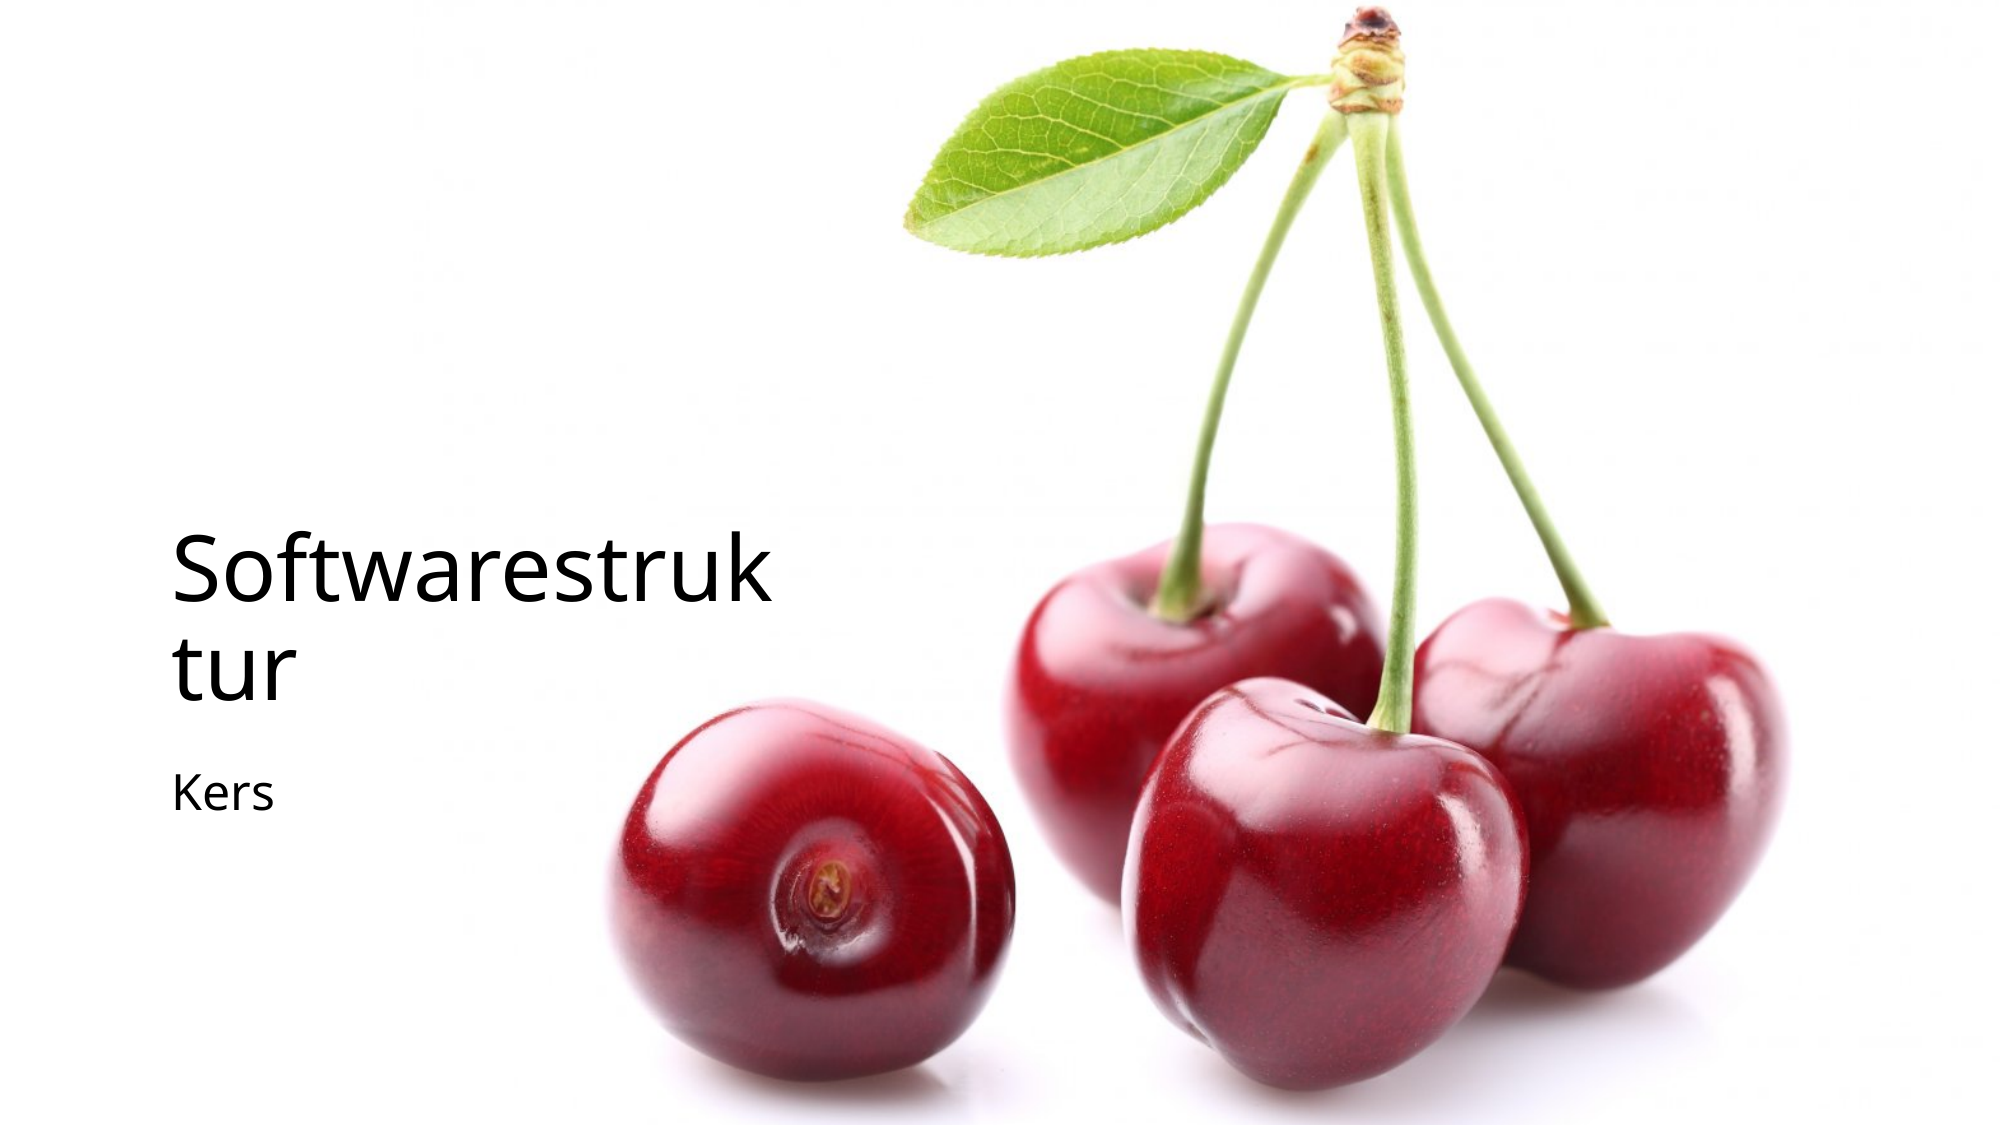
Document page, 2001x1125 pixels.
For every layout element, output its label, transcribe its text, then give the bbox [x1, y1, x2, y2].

subtitle Kers [156, 759, 413, 1003]
title Softwarestruktur [156, 121, 413, 728]
picture [413, 0, 2000, 1125]
